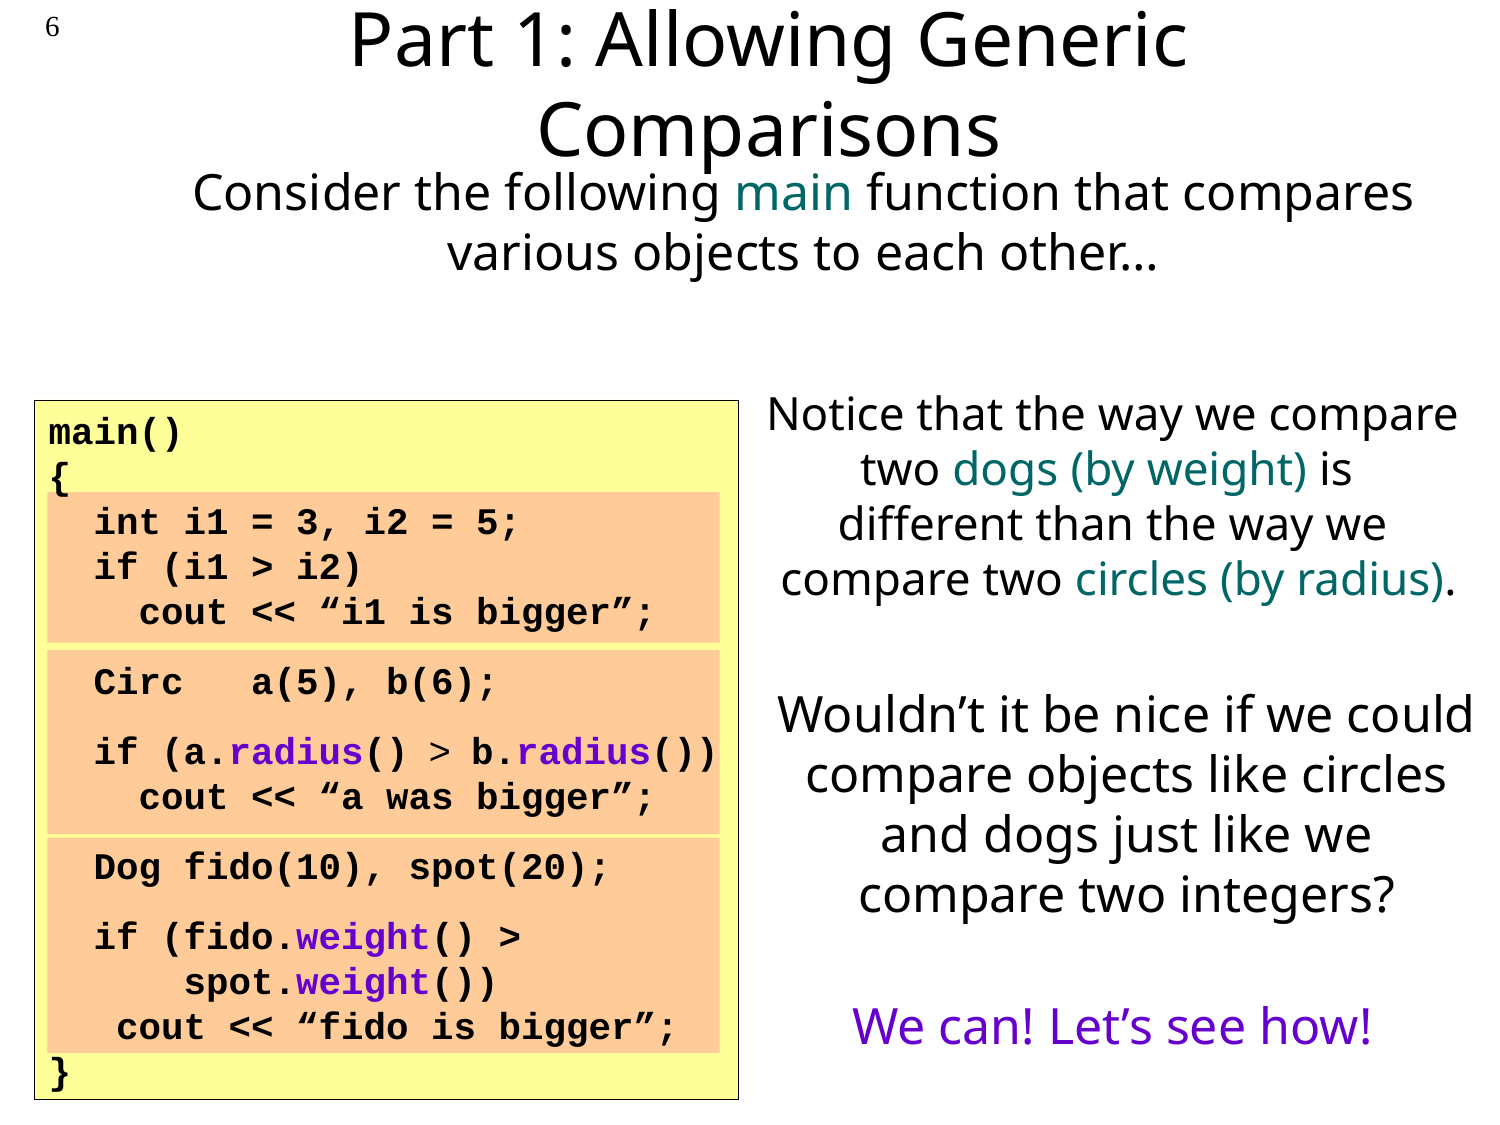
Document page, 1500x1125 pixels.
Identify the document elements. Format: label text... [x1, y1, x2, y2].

text_box main() { int i1 = 3, i2 = 5; if (i1 > i2) cout << “i1 is bigger”; Circ a(5), b(6); if (a.radius() > b.radius()) cout << “a was bigger”; Dog fido(10), spot(20); if (fido.weight() > spot.weight()) cout << “fido is bigger”; } [33, 399, 734, 1100]
text_box Consider the following main function that compares various objects to each other… [137, 152, 1470, 288]
text_box [734, 613, 739, 1100]
text_box Wouldn’t it be nice if we could compare objects like circles and dogs just like we compare two integers? [762, 674, 1492, 930]
title Part 1: Allowing Generic Comparisons [112, 0, 1425, 175]
text_box We can! Let’s see how! [837, 987, 1388, 1063]
slide_number 6 [0, 0, 75, 75]
text_box Notice that the way we compare two dogs (by weight) is different than the way we compare two circles (by radius). [712, 377, 1500, 613]
